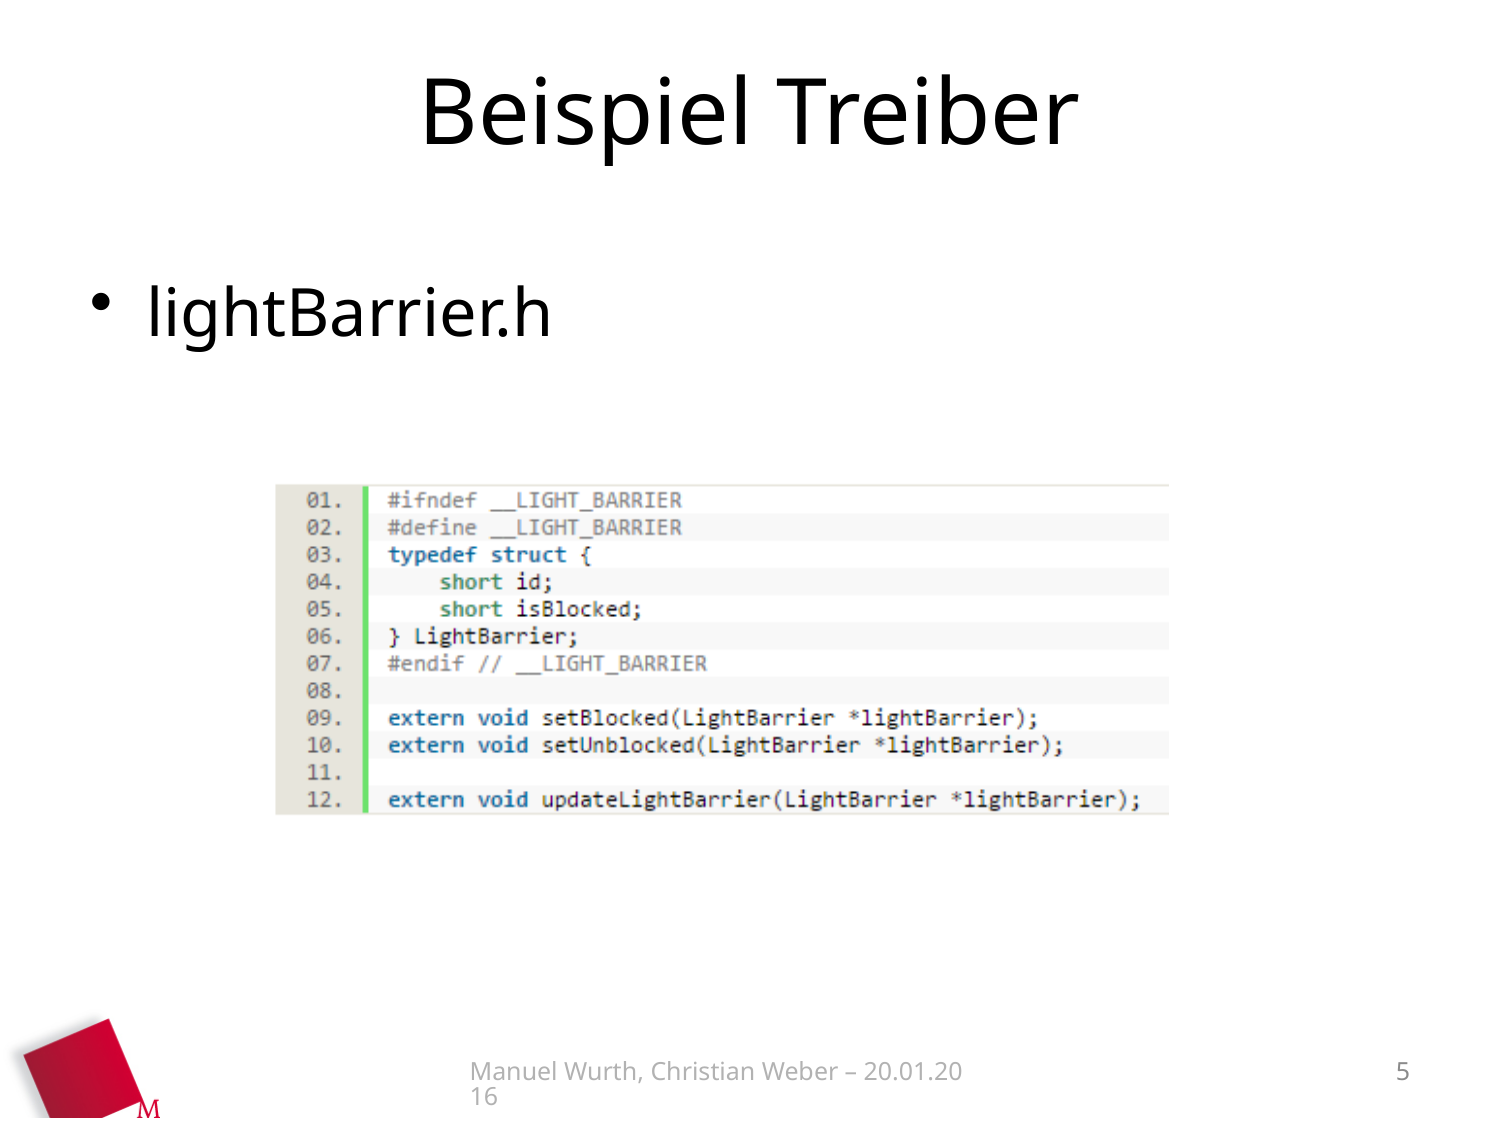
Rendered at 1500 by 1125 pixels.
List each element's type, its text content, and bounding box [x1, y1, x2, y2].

picture [2, 1008, 160, 1118]
footer Manuel Wurth, Christian Weber – 20.01.2016 [454, 1042, 988, 1103]
title Beispiel Treiber [75, 45, 1425, 233]
list lightBarrier.h [75, 262, 1425, 1005]
picture [273, 479, 1169, 823]
slide_number 5 [1074, 1042, 1425, 1103]
